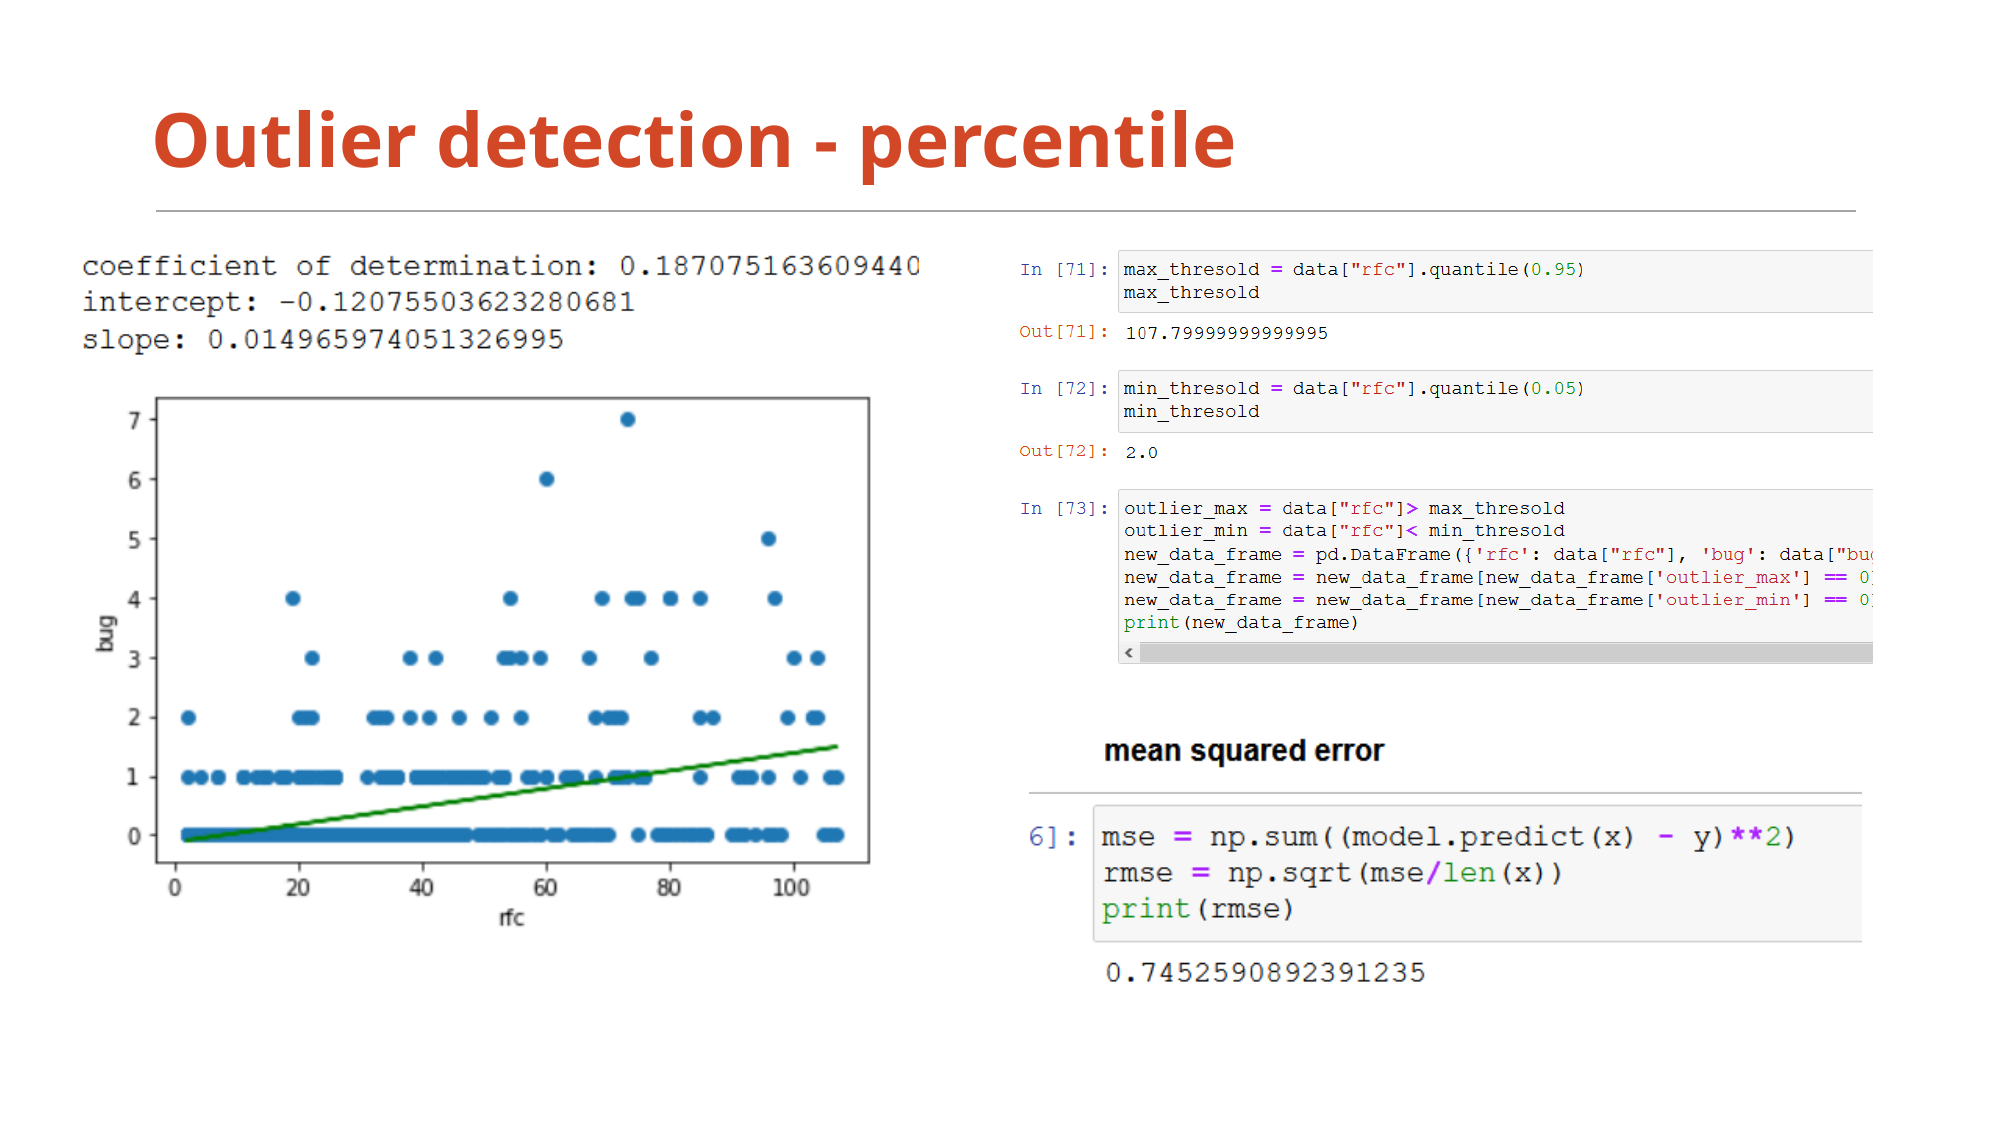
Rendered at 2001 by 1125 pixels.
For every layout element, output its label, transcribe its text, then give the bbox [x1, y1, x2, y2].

picture [42, 236, 919, 932]
picture [1028, 697, 1862, 1021]
title Outlier detection - percentile [136, 75, 1862, 211]
picture [999, 236, 1873, 672]
